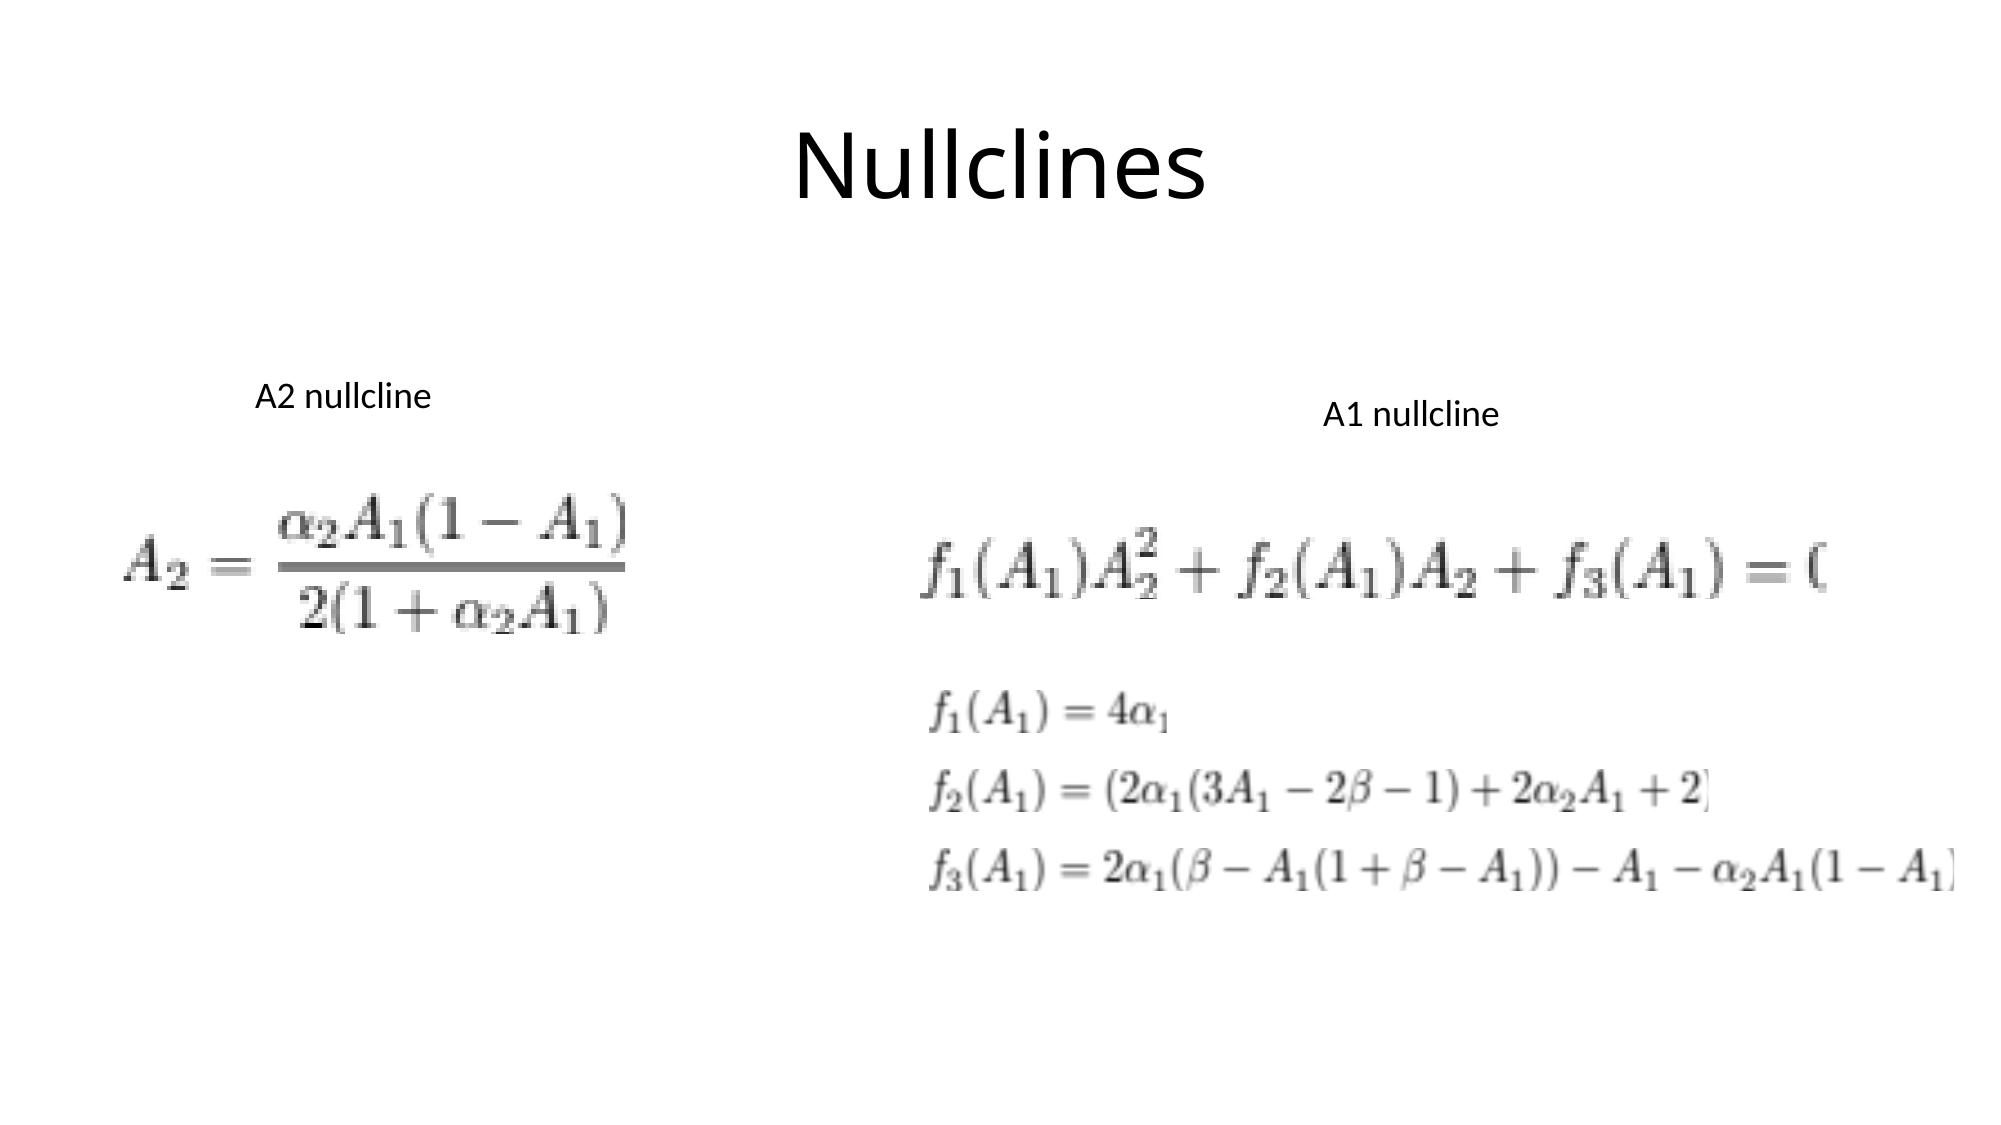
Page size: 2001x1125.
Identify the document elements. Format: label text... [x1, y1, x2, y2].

text_box A1 nullcline [1308, 381, 1516, 442]
picture [929, 848, 1955, 891]
picture [929, 690, 1167, 733]
title Nullclines [137, 59, 1863, 278]
picture [919, 527, 1827, 599]
picture [929, 769, 1709, 812]
picture [123, 493, 626, 634]
text_box A2 nullcline [240, 363, 447, 424]
